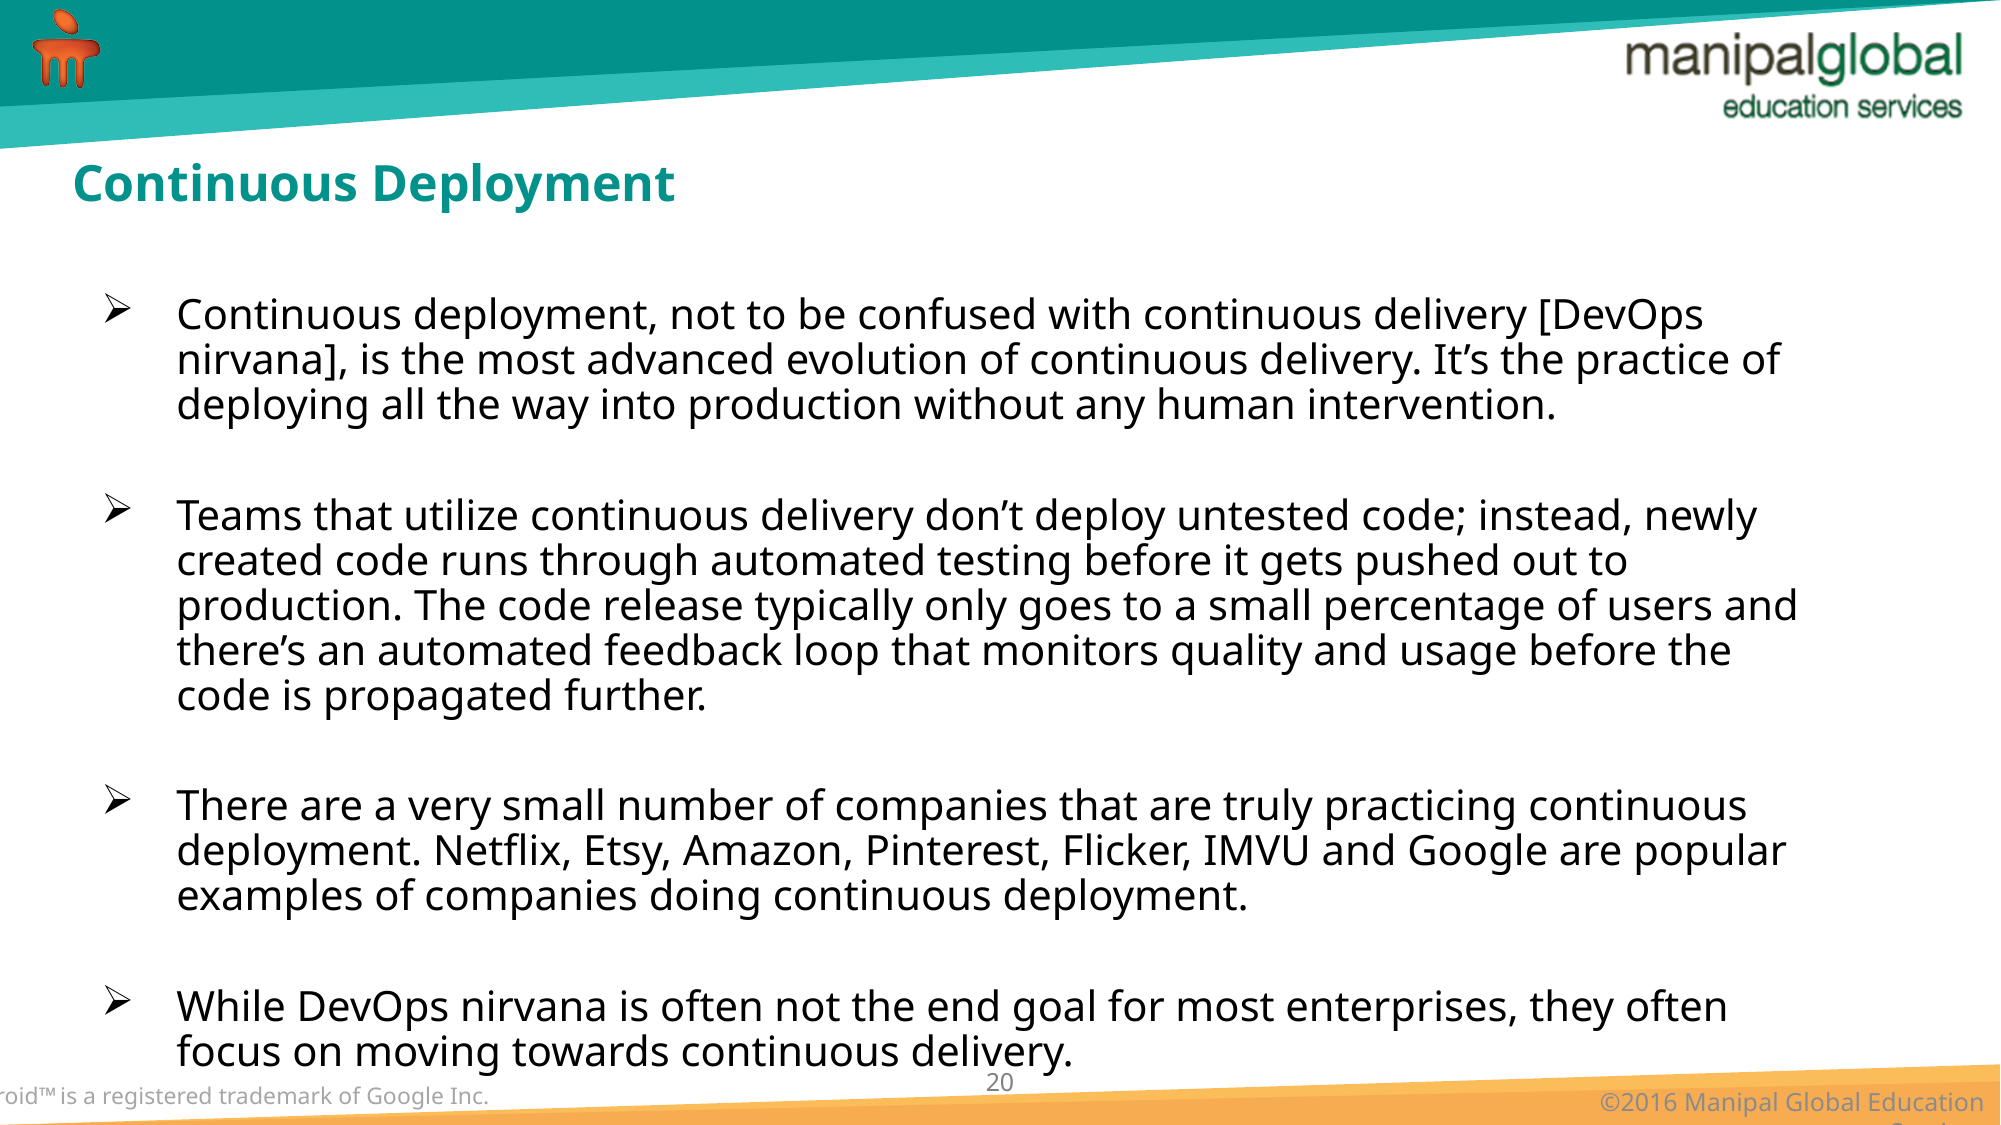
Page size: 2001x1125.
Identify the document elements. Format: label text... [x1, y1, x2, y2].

list Continuous deployment, not to be confused with continuous delivery [DevOps nirvana], is the most advanced evolution of continuous delivery. It’s the practice of deploying all the way into production without any human intervention. Teams that utilize continuous delivery don’t deploy untested code; instead, newly created code runs through automated testing before it gets pushed out to production. The code release typically only goes to a small percentage of users and there’s an automated feedback loop that monitors quality and usage before the code is propagated further. There are a very small number of companies that are truly practicing continuous deployment. Netflix, Etsy, Amazon, Pinterest, Flicker, IMVU and Google are popular examples of companies doing continuous deployment. While DevOps nirvana is often not the end goal for most enterprises, they often focus on moving towards continuous delivery. [86, 285, 1830, 1036]
picture [1614, 21, 1991, 125]
title Continuous Deployment [57, 151, 1377, 212]
picture [28, 6, 104, 91]
